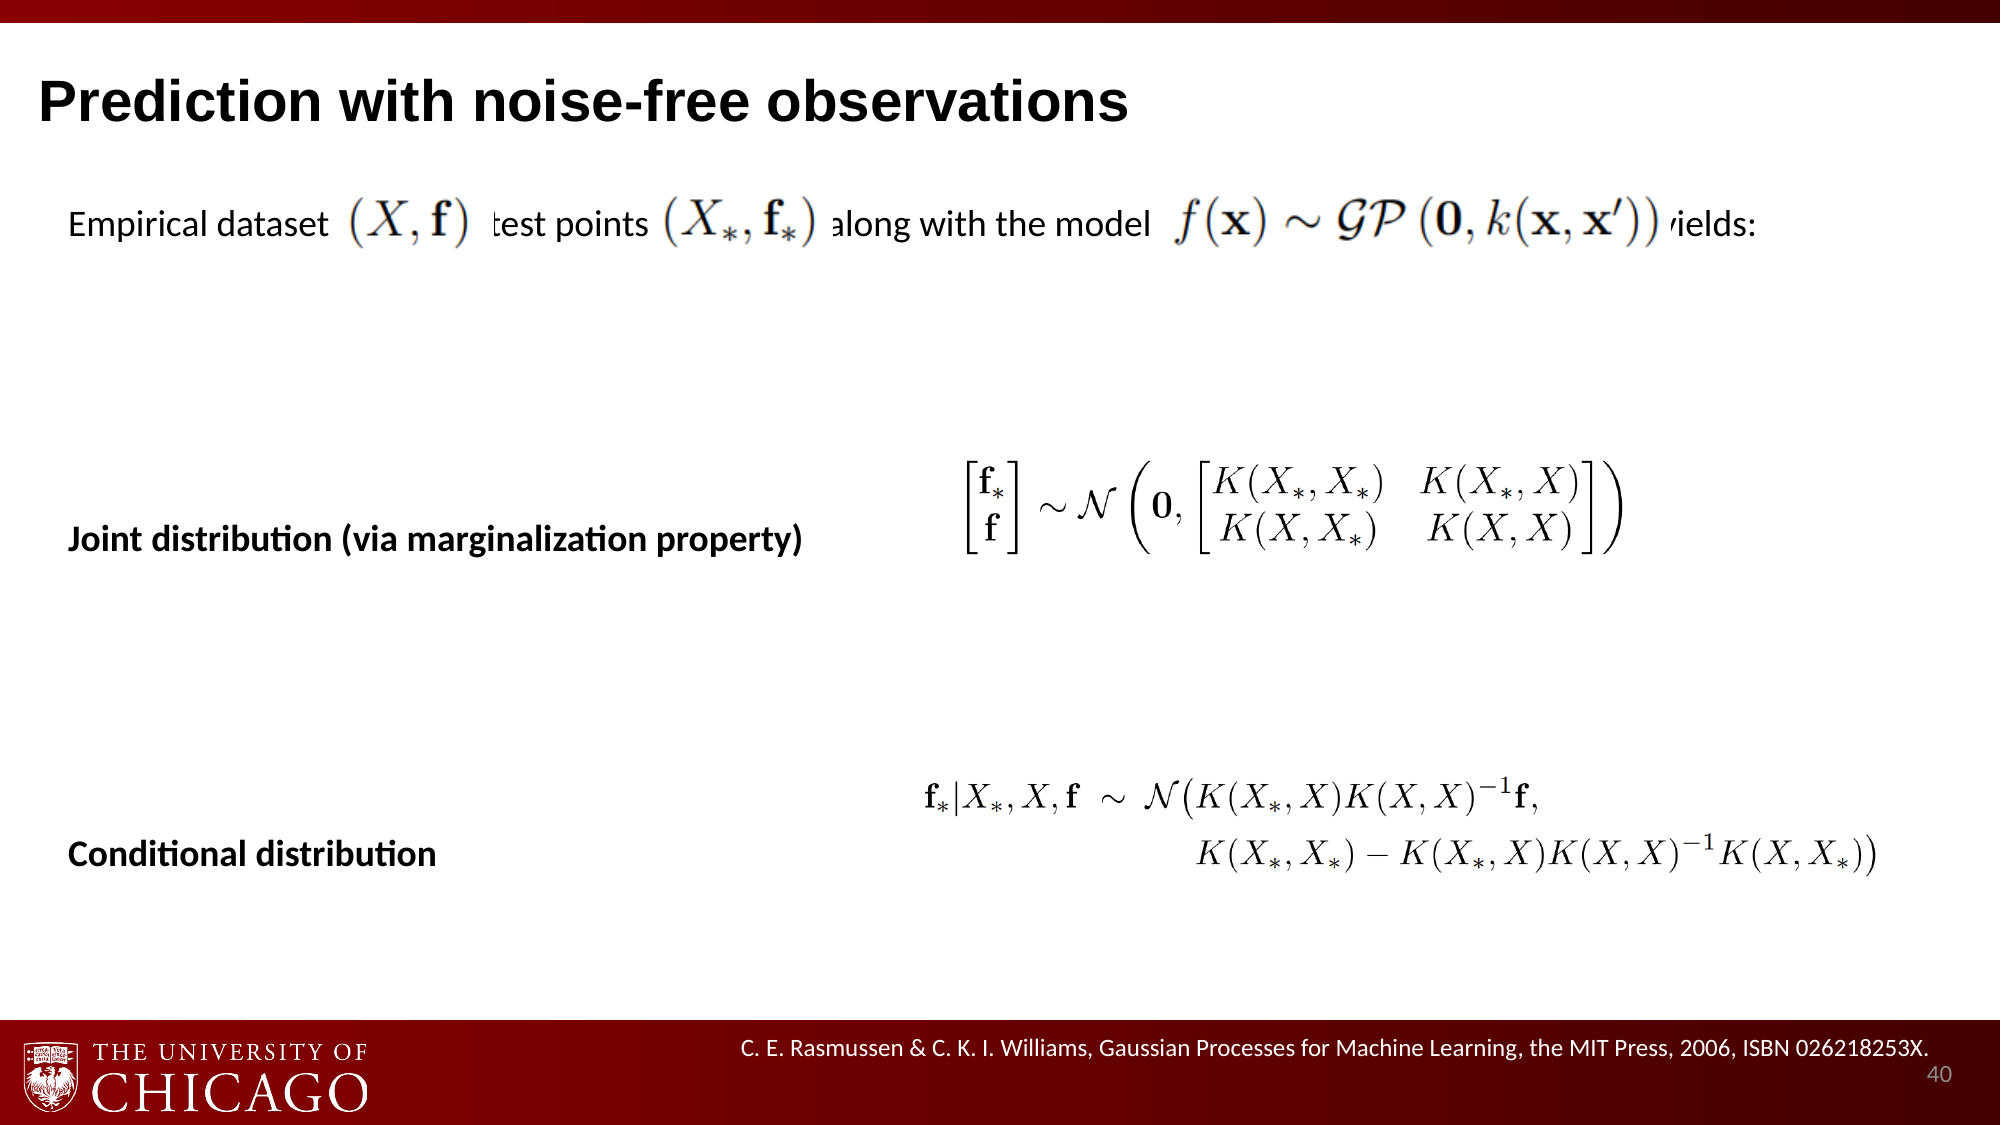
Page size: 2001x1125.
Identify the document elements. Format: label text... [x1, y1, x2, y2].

picture [953, 446, 1632, 577]
text_box Prediction with noise-free observations [23, 55, 1815, 141]
picture [336, 185, 494, 258]
picture [899, 763, 1881, 894]
text_box C. E. Rasmussen & C. K. I. Williams, Gaussian Processes for Machine Learning, the MIT Press, 2006, ISBN 026218253X. [726, 1024, 1959, 1069]
text_box Empirical dataset and test points along with the model yields: Joint distribution (via marginalization property) Conditional distribution [53, 191, 1917, 971]
text_box [0, 0, 2000, 23]
text_box [0, 1020, 2000, 1125]
picture [23, 1042, 367, 1112]
slide_number 40 [1517, 1042, 1968, 1103]
picture [1167, 176, 1671, 271]
picture [652, 176, 833, 268]
